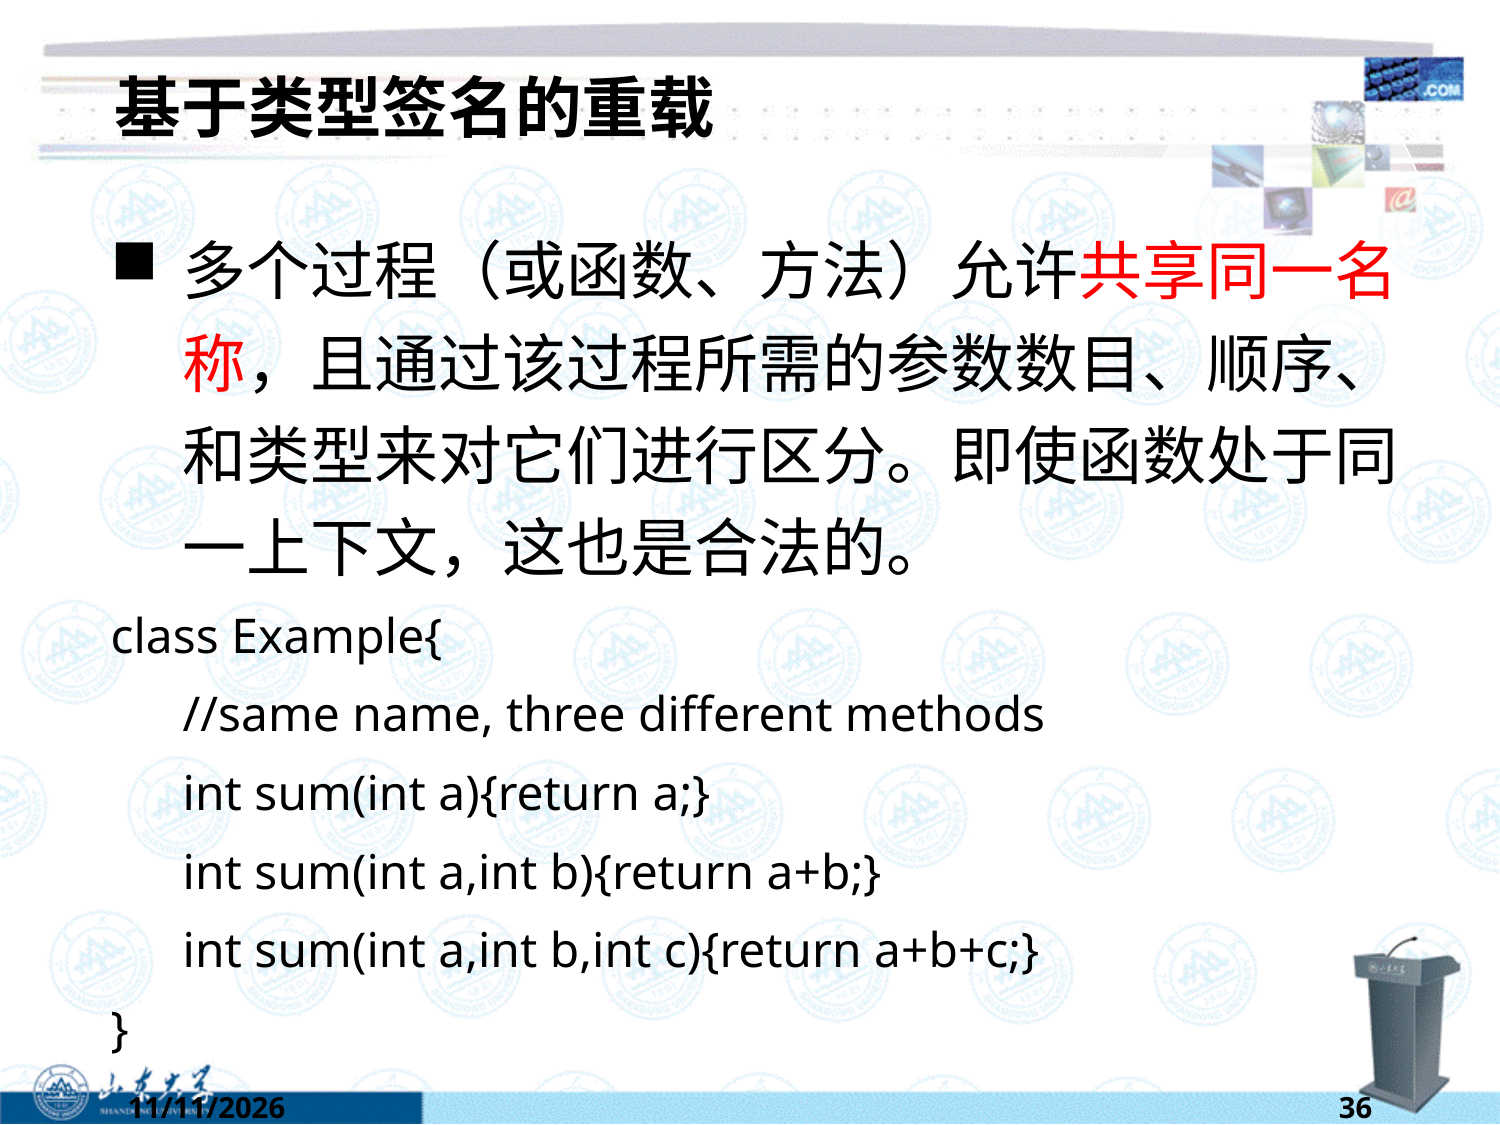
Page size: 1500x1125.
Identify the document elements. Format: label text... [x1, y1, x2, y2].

title 基于类型签名的重载 [99, 31, 1375, 181]
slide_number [112, 1082, 425, 1125]
picture [0, 1, 1500, 1124]
list 多个过程（或函数、方法）允许共享同一名称，且通过该过程所需的参数数目、顺序、和类型来对它们进行区分。即使函数处于同一上下文，这也是合法的。 class Example{ //same name, three different methods int sum(int a){return a;} int sum(int a,int b){return a+b;} int sum(int a,int b,int c){return a+b+c;} } [23, 208, 1471, 1071]
slide_number 36 [1074, 1082, 1388, 1125]
